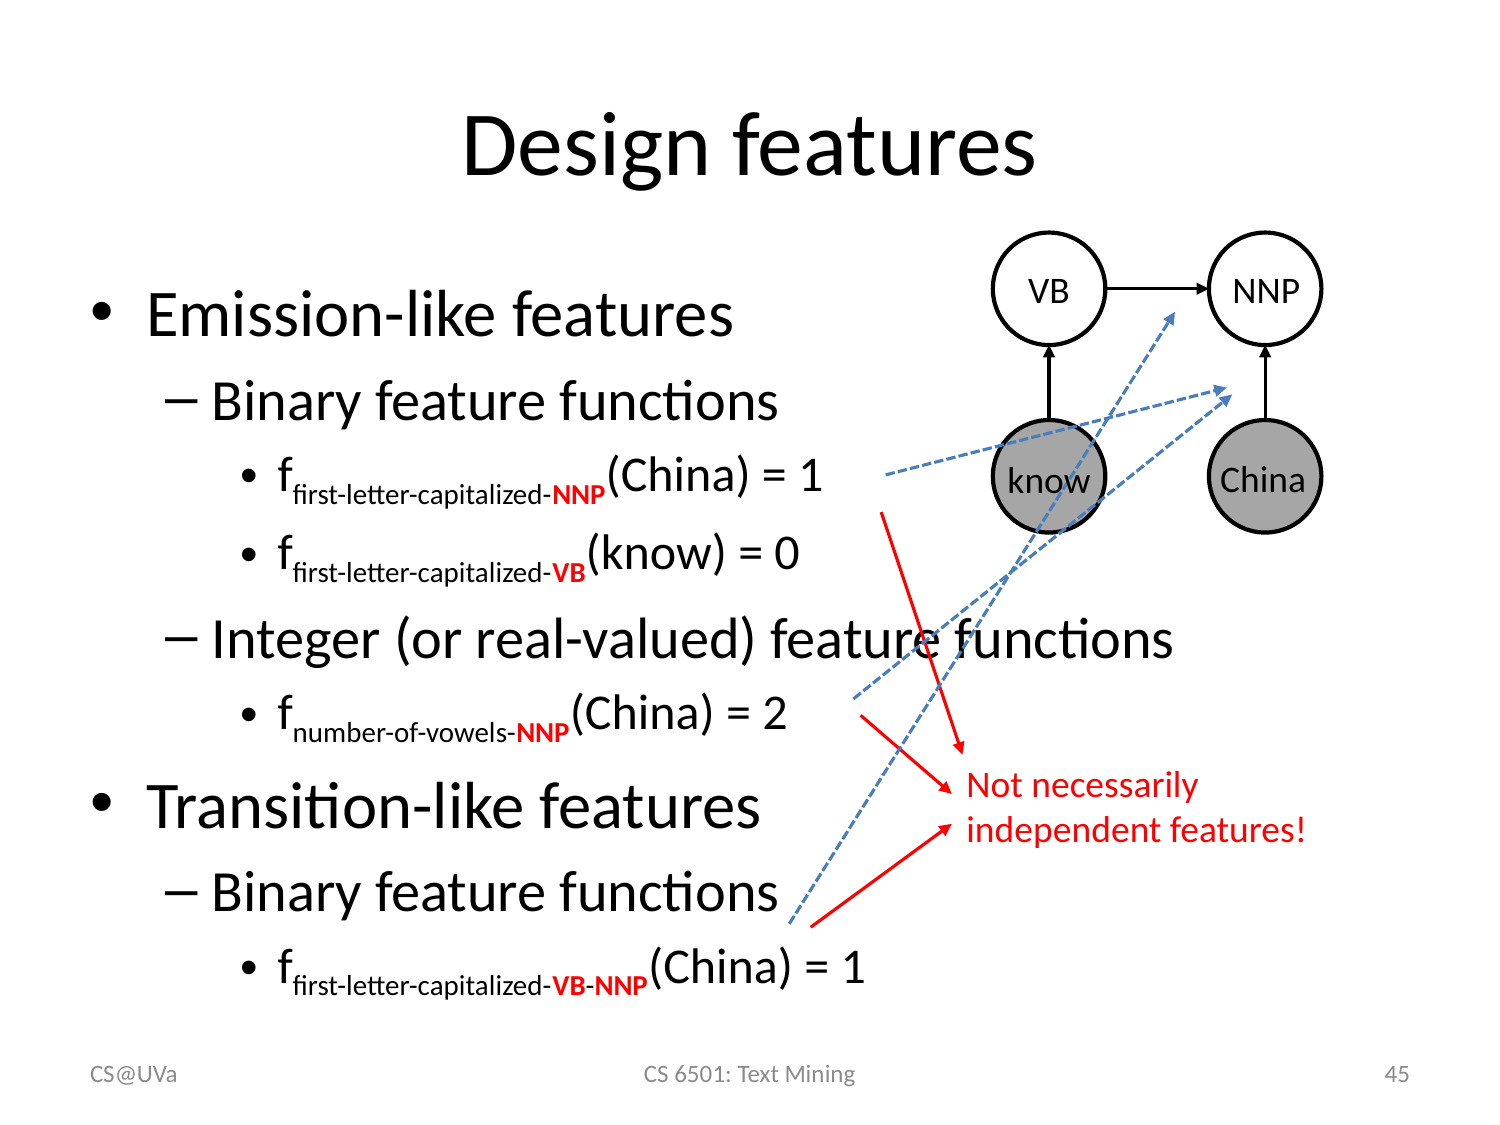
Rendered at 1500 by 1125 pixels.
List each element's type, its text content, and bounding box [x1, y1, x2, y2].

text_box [1179, 387, 1227, 393]
text_box NNP [1217, 259, 1356, 319]
text_box [1238, 418, 1316, 447]
text_box China [1238, 447, 1331, 507]
footer CS 6501: Text Mining [512, 1042, 988, 1103]
slide_number 45 [1074, 1042, 1425, 1103]
text_box VB [990, 230, 1108, 310]
slide_number CS@UVa [75, 1042, 425, 1103]
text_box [1177, 511, 1356, 928]
list Emission-like features Binary feature functions ffirst-letter-capitalized-NNP(China) = 1 ffirst-letter-capitalized-VB(know) = 0 Integer (or real-valued) feature functions fnumber-of-vowels-NNP(China) = 2 Transition-like features Binary feature functions ffirst-letter-capitalized-VB-NNP(China) = 1 [75, 262, 1425, 1005]
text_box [789, 311, 1176, 925]
title Design features [75, 45, 1425, 233]
text_box [1206, 230, 1316, 348]
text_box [1179, 394, 1233, 700]
